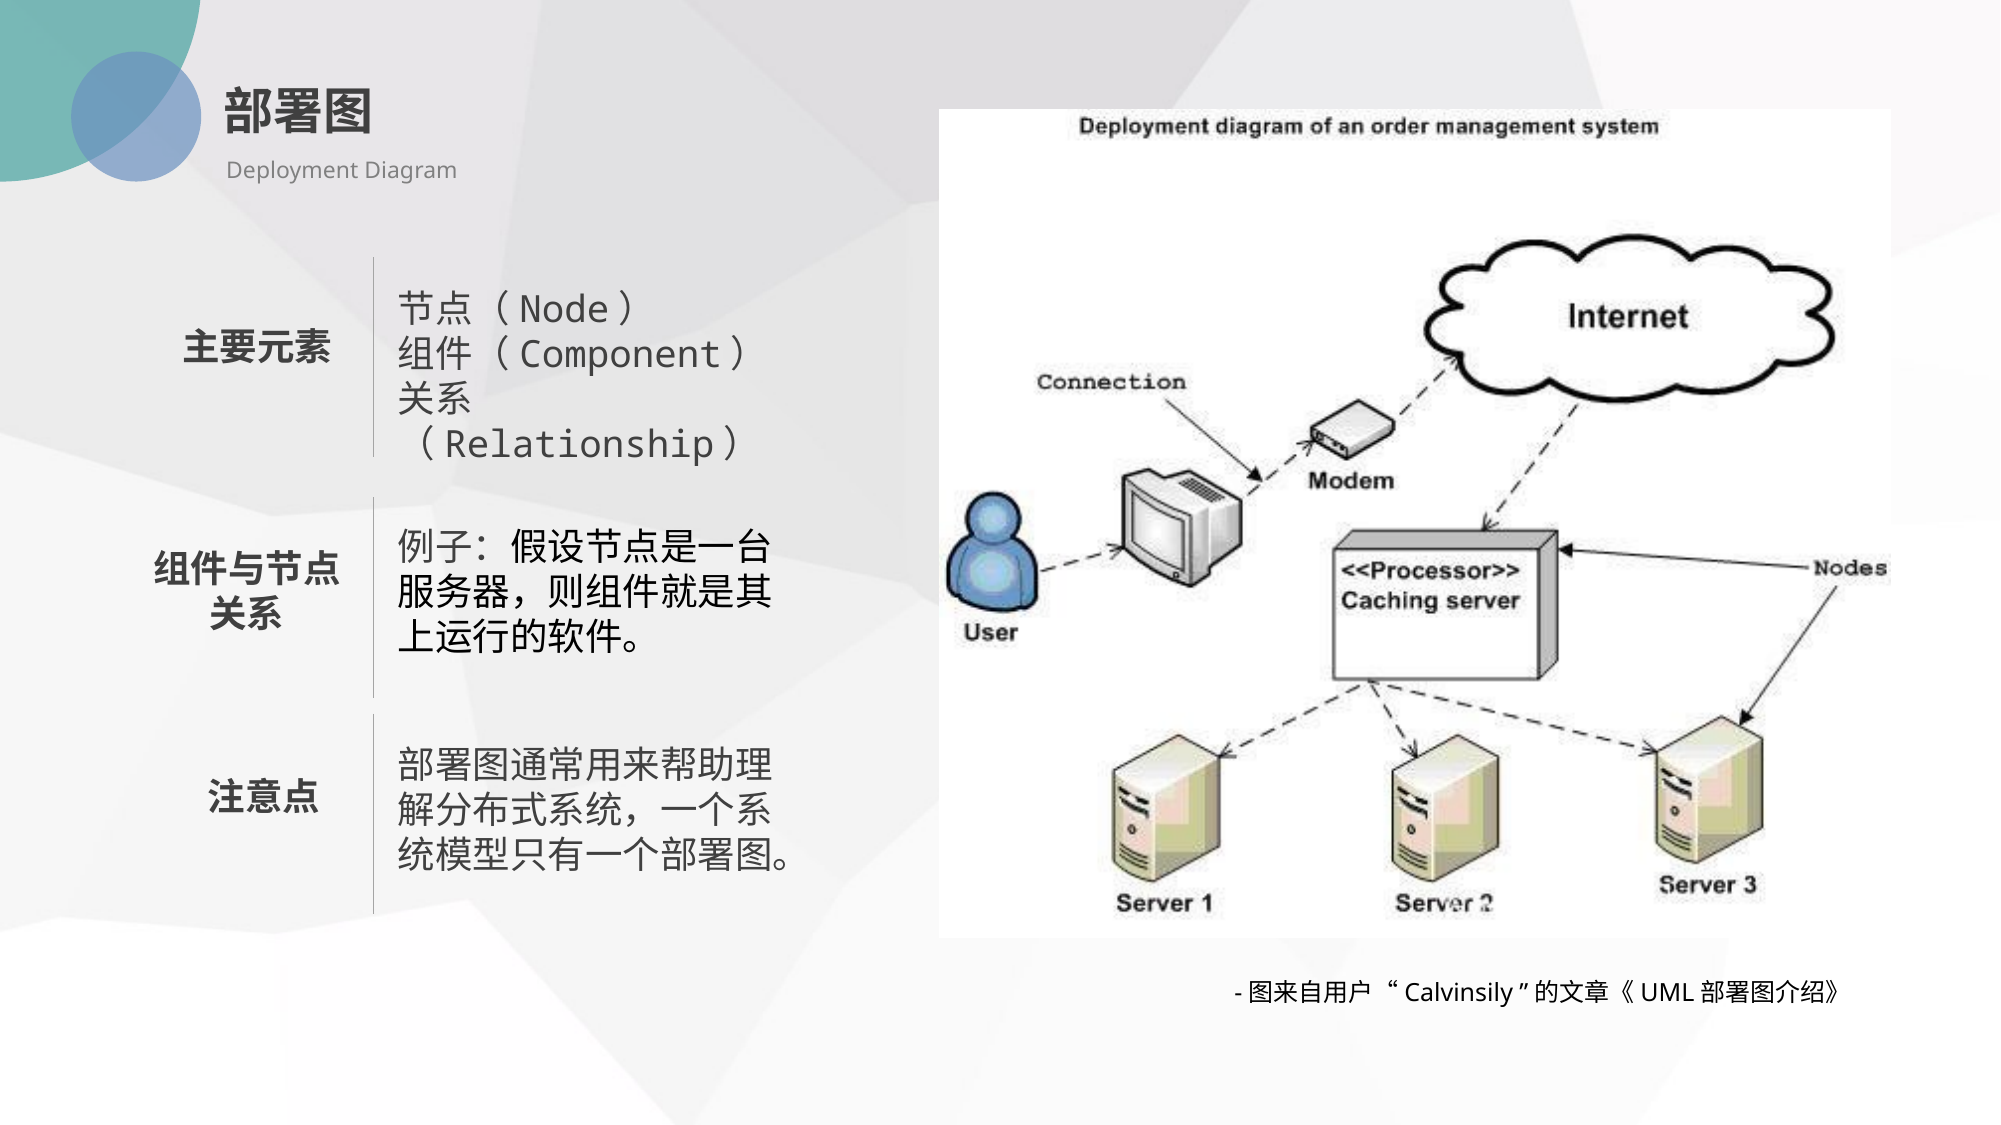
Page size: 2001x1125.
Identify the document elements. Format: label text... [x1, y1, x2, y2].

text_box 部署图 [208, 71, 389, 147]
text_box 节点（Node） 组件（Component） 关系（Relationship） [383, 277, 809, 473]
text_box -图来自用户“Calvinsily ”的文章《UML部署图介绍》 [1219, 969, 2000, 1014]
text_box 部署图通常用来帮助理解分布式系统，一个系统模型只有一个部署图。 [383, 734, 809, 884]
text_box 组件与节点 关系 [138, 537, 356, 643]
text_box 注意点 [192, 765, 335, 826]
text_box Deployment Diagram [211, 147, 473, 190]
picture [0, 0, 2001, 1125]
text_box 例子：假设节点是一台服务器，则组件就是其上运行的软件。 [383, 515, 809, 665]
text_box 主要元素 [166, 315, 347, 375]
text_box [0, 0, 202, 183]
text_box [70, 50, 203, 183]
